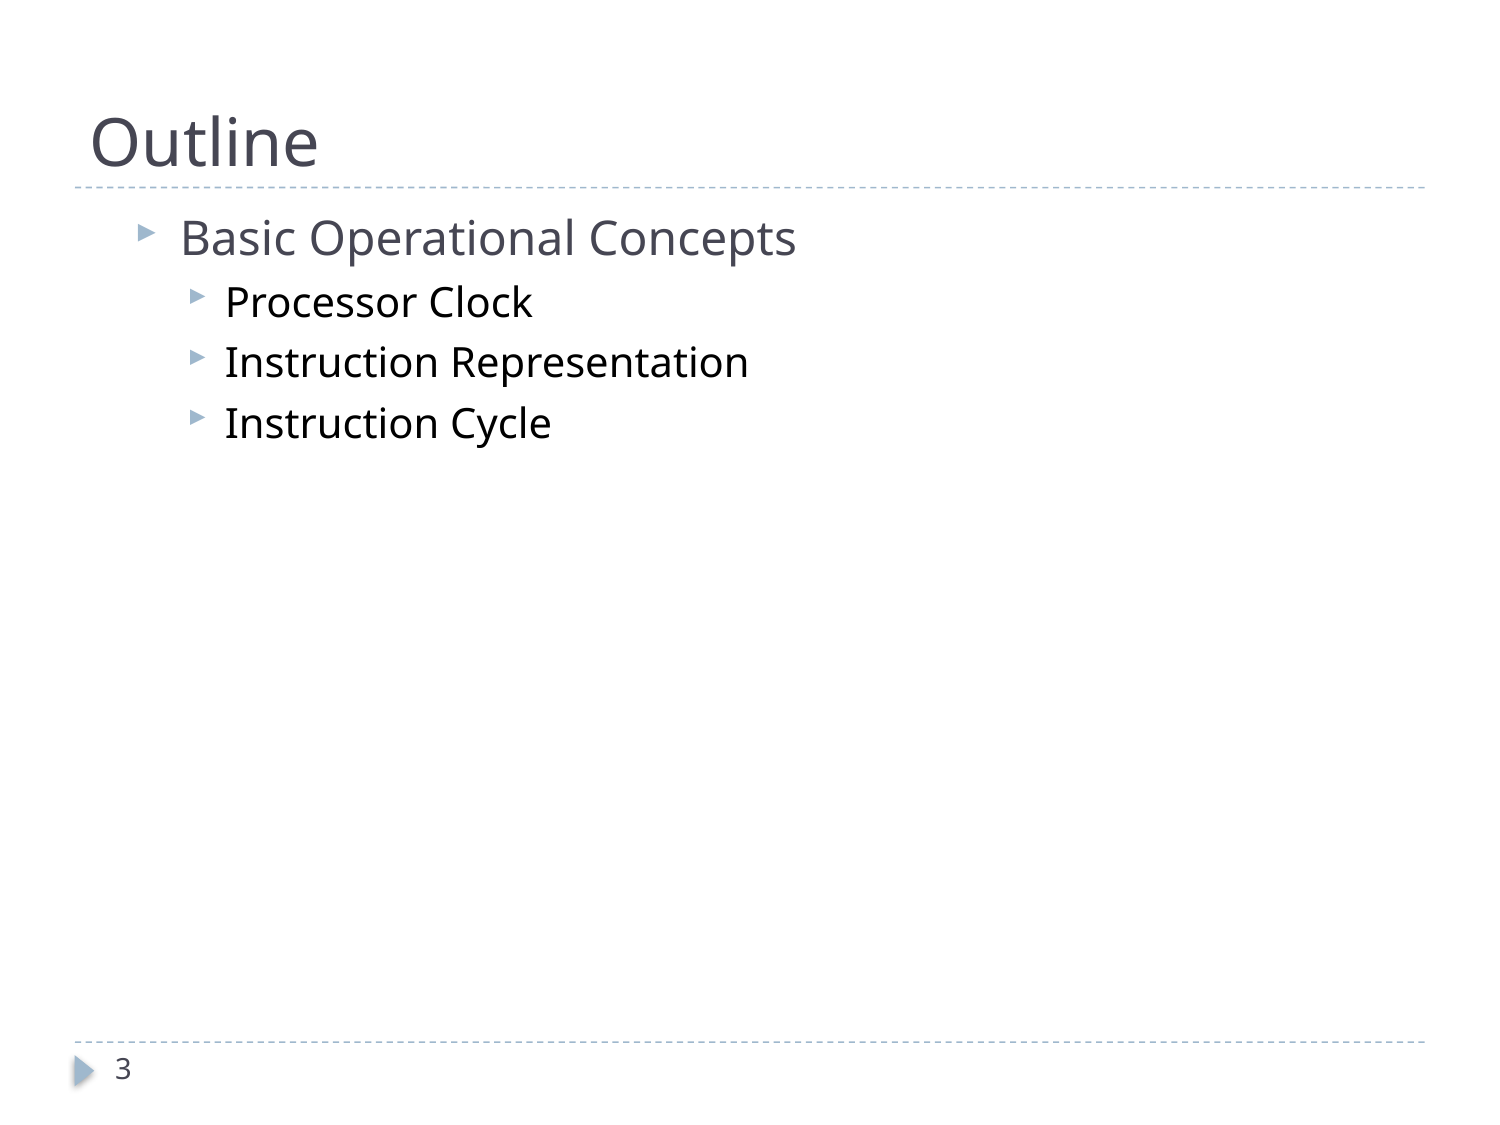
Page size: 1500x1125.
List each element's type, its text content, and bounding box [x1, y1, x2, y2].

title Outline [75, 24, 1425, 188]
slide_number 3 [100, 1042, 426, 1103]
list Basic Operational Concepts Processor Clock Instruction Representation Instruction Cycle [75, 200, 1425, 1010]
